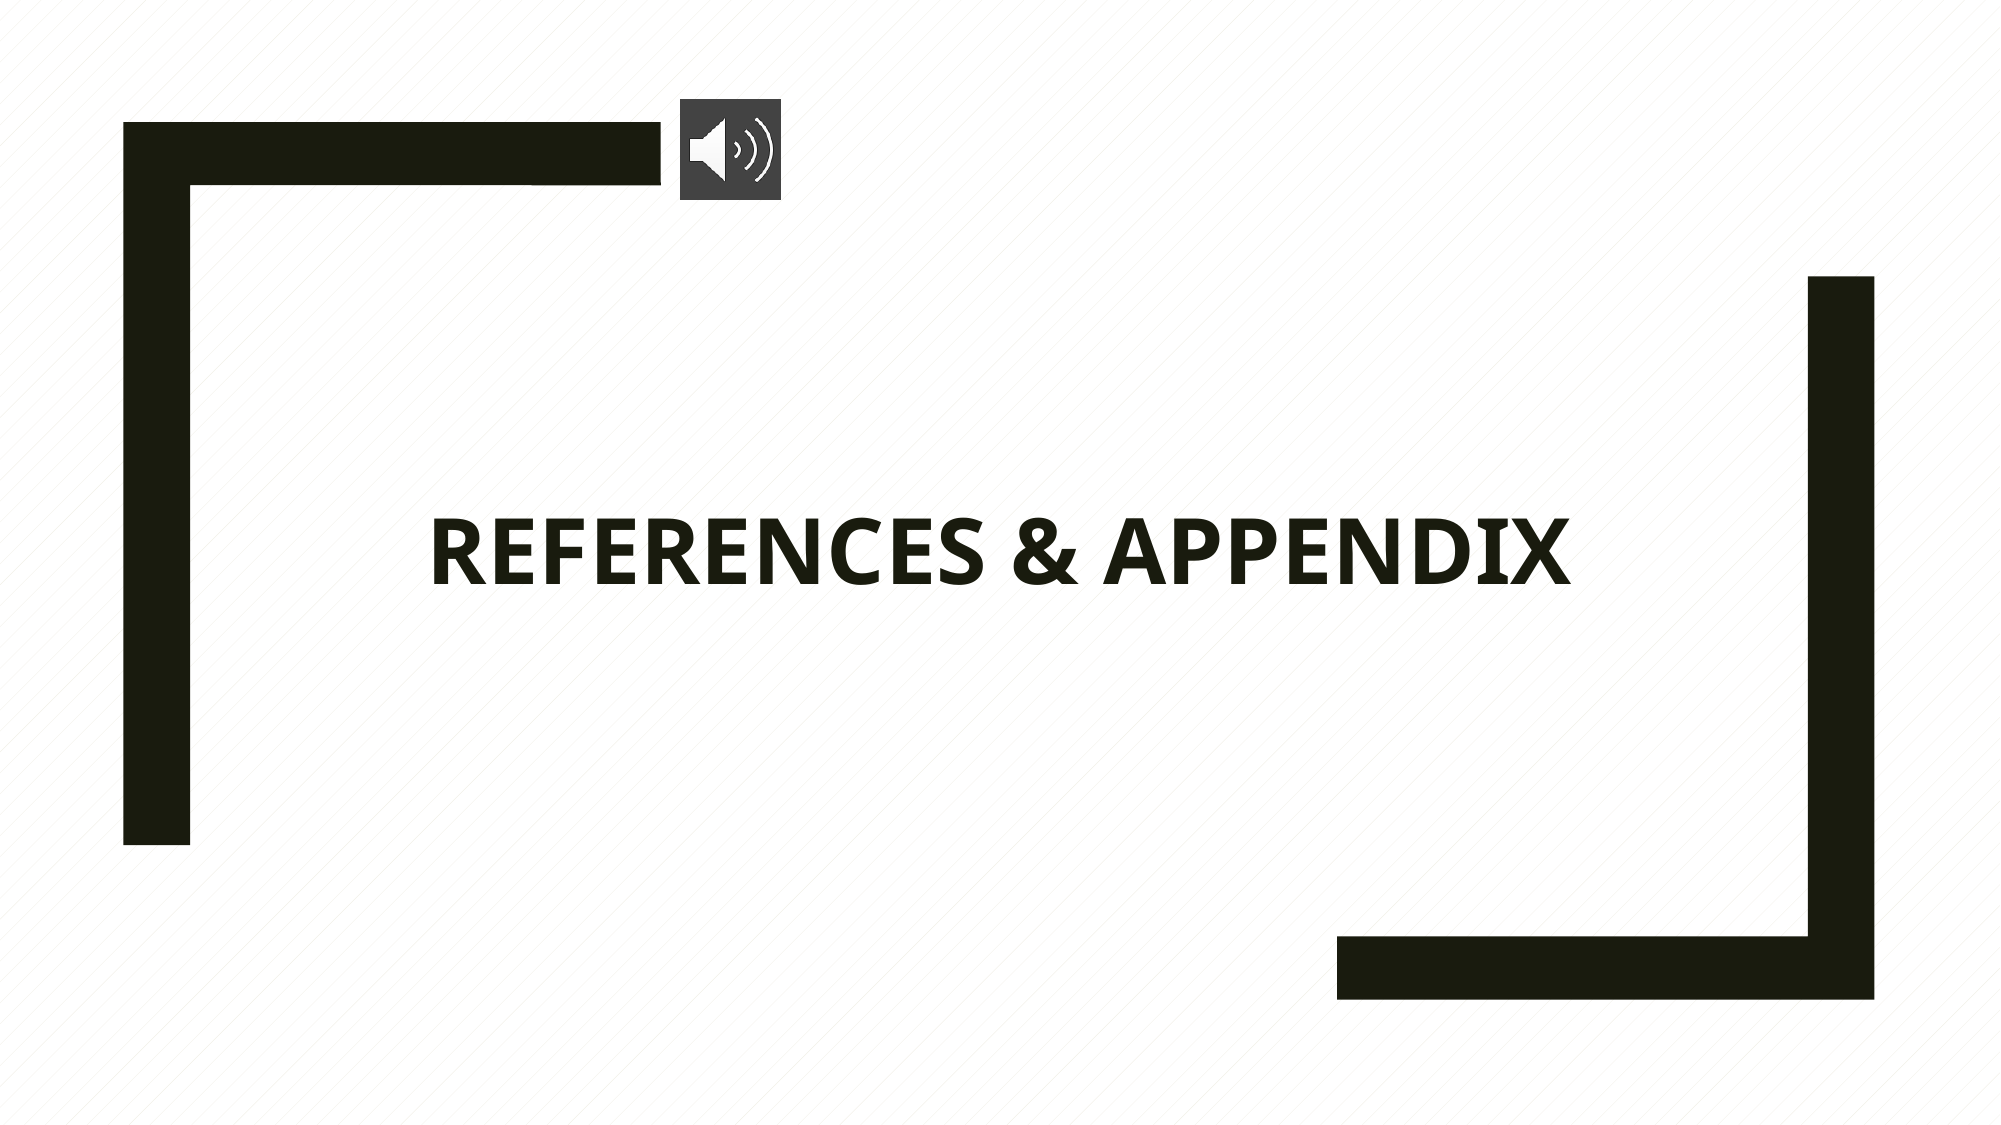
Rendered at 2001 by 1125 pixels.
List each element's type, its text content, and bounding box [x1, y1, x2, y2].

picture [679, 98, 783, 201]
title References & Appendix [314, 484, 1686, 612]
